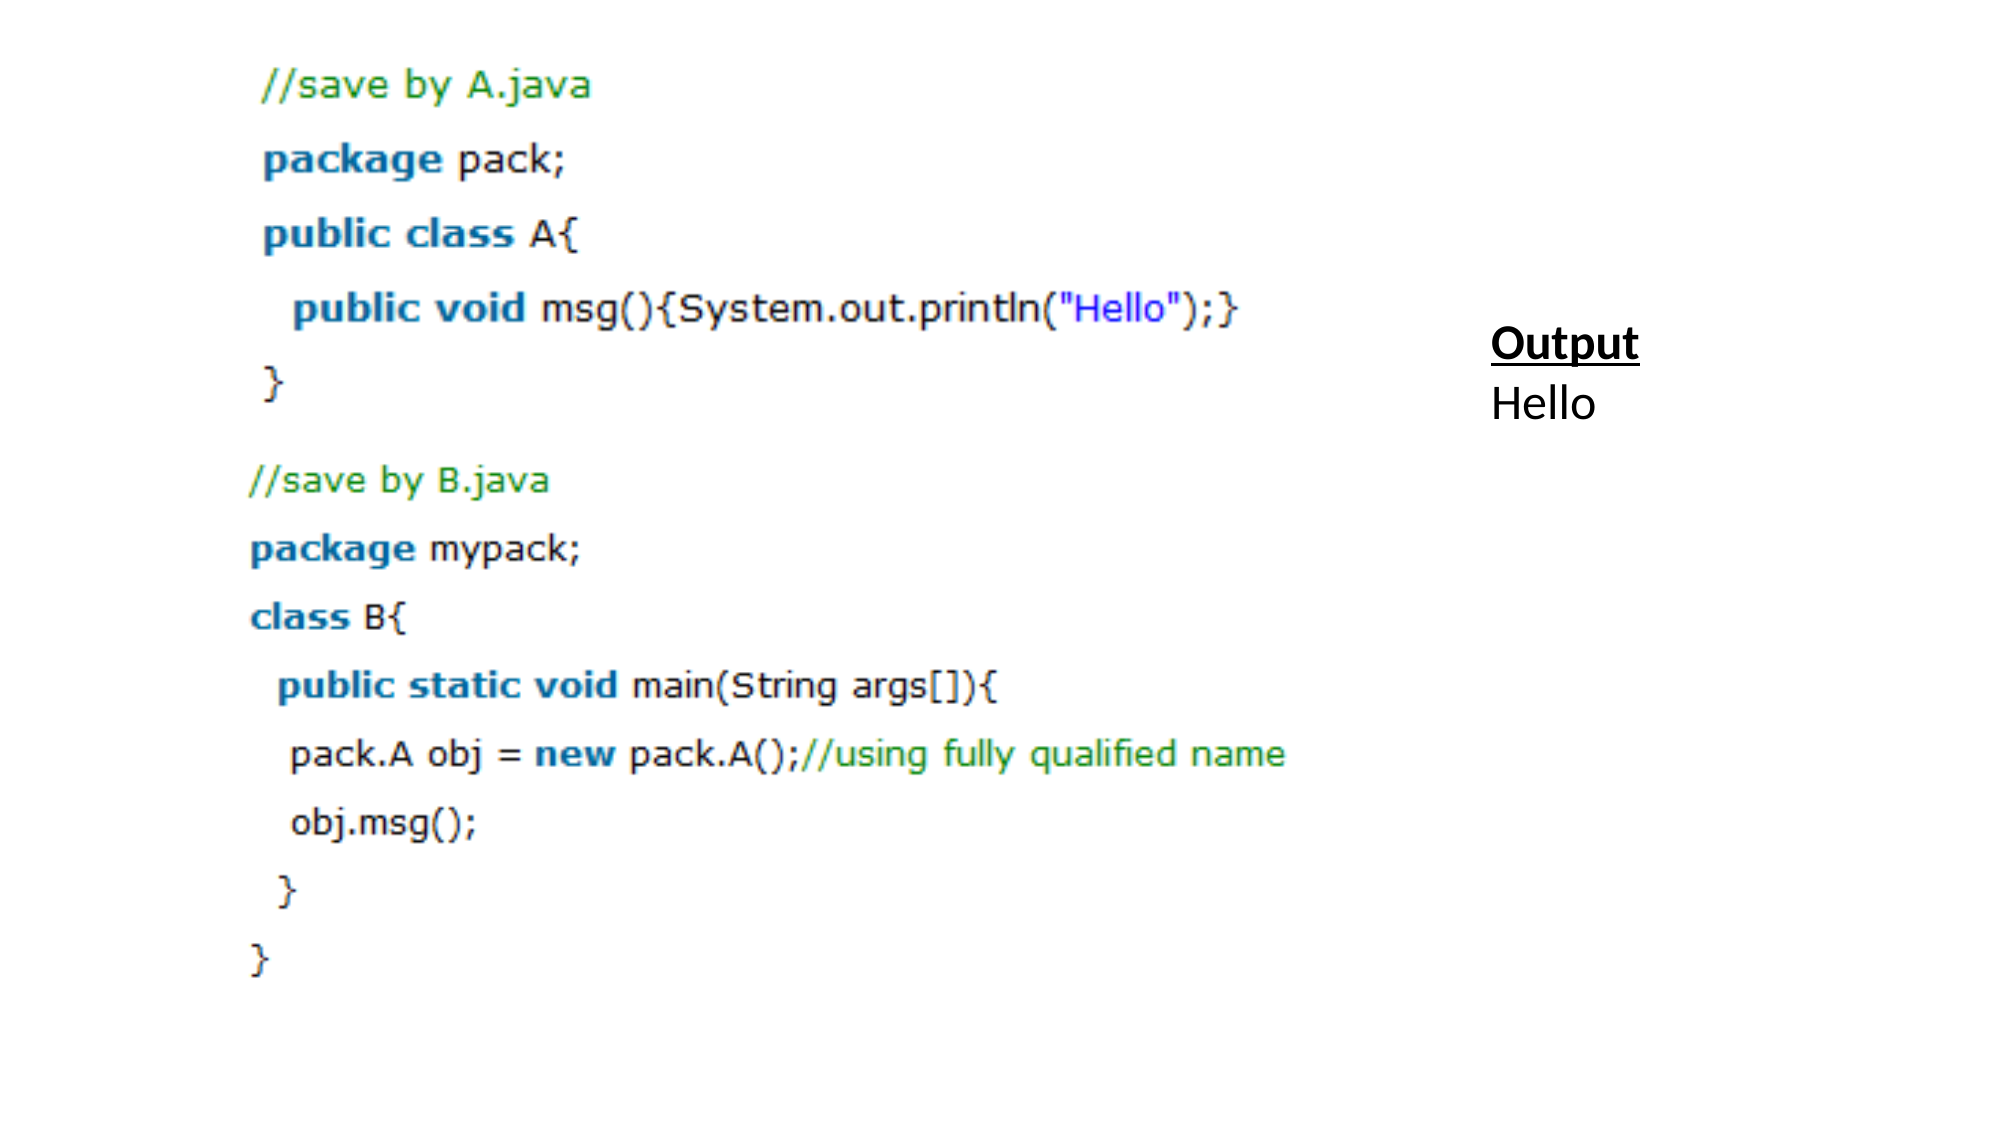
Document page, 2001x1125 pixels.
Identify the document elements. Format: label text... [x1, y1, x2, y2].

picture [239, 452, 1301, 986]
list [239, 54, 1265, 415]
text_box Output Hello [1476, 302, 1724, 438]
